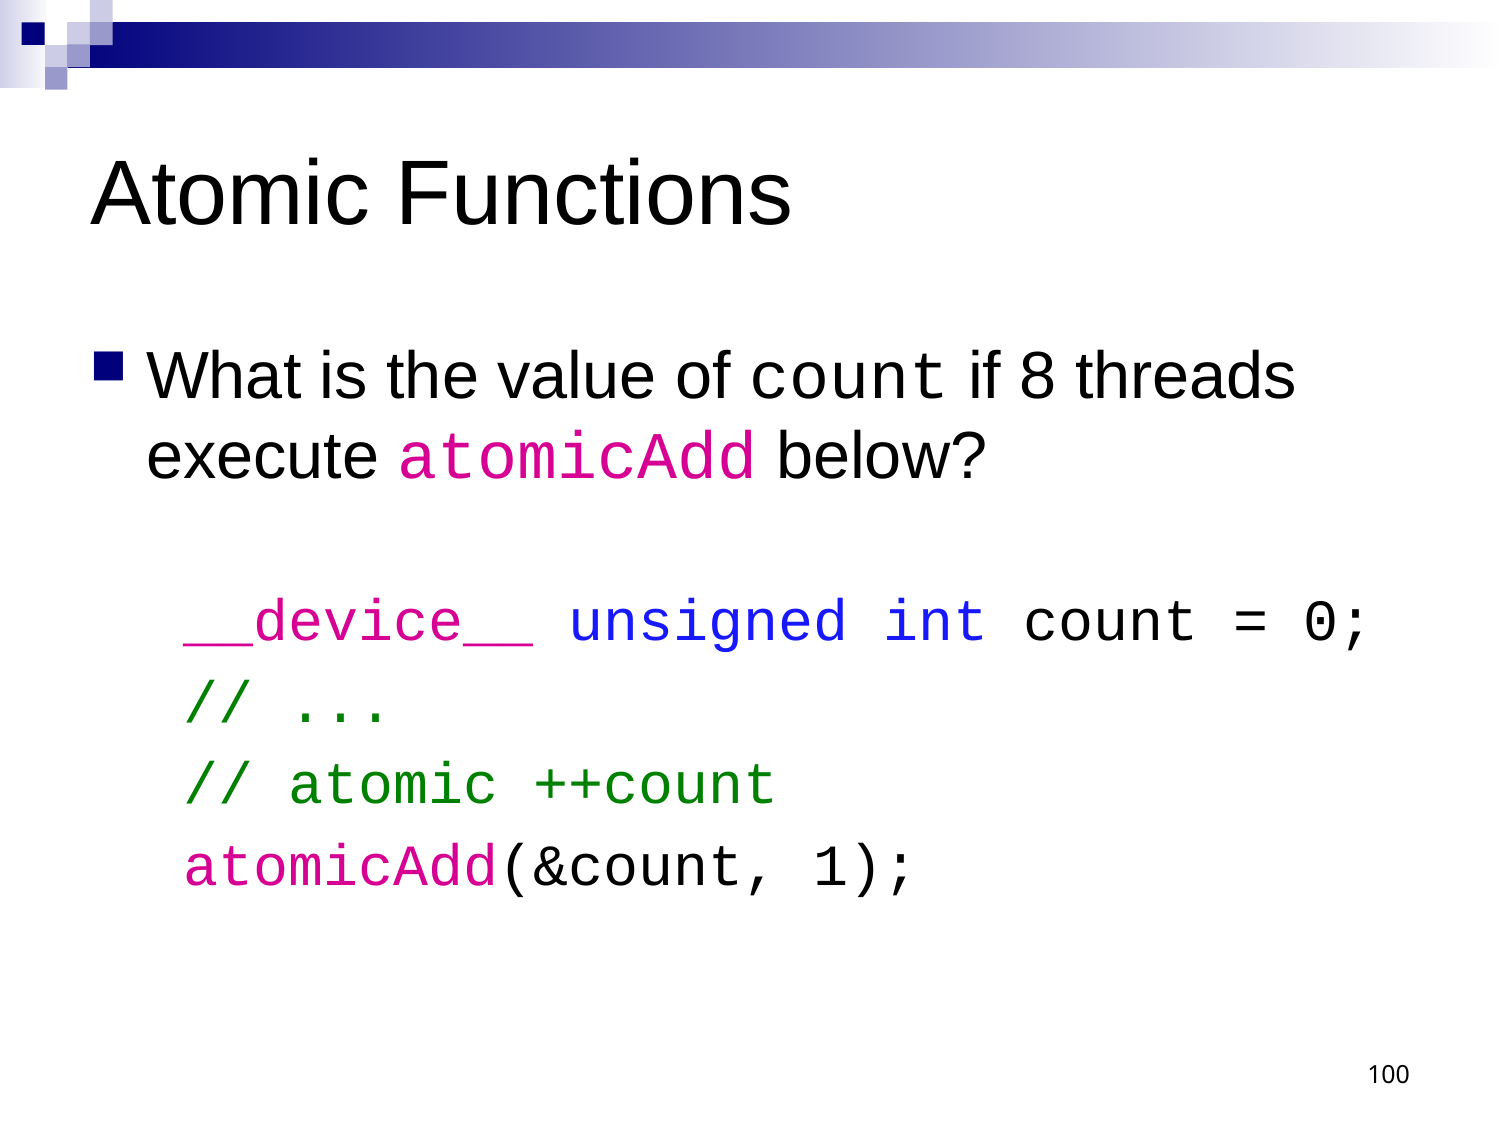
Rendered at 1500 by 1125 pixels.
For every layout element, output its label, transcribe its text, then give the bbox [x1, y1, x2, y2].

text_box __device__ unsigned int count = 0; // ... // atomic ++count atomicAdd(&count, 1); [150, 574, 1400, 963]
text_box What is the value of count if 8 threads execute atomicAdd below? [74, 324, 1425, 438]
slide_number 100 [1074, 1024, 1426, 1101]
title Atomic Functions [75, 75, 1425, 300]
